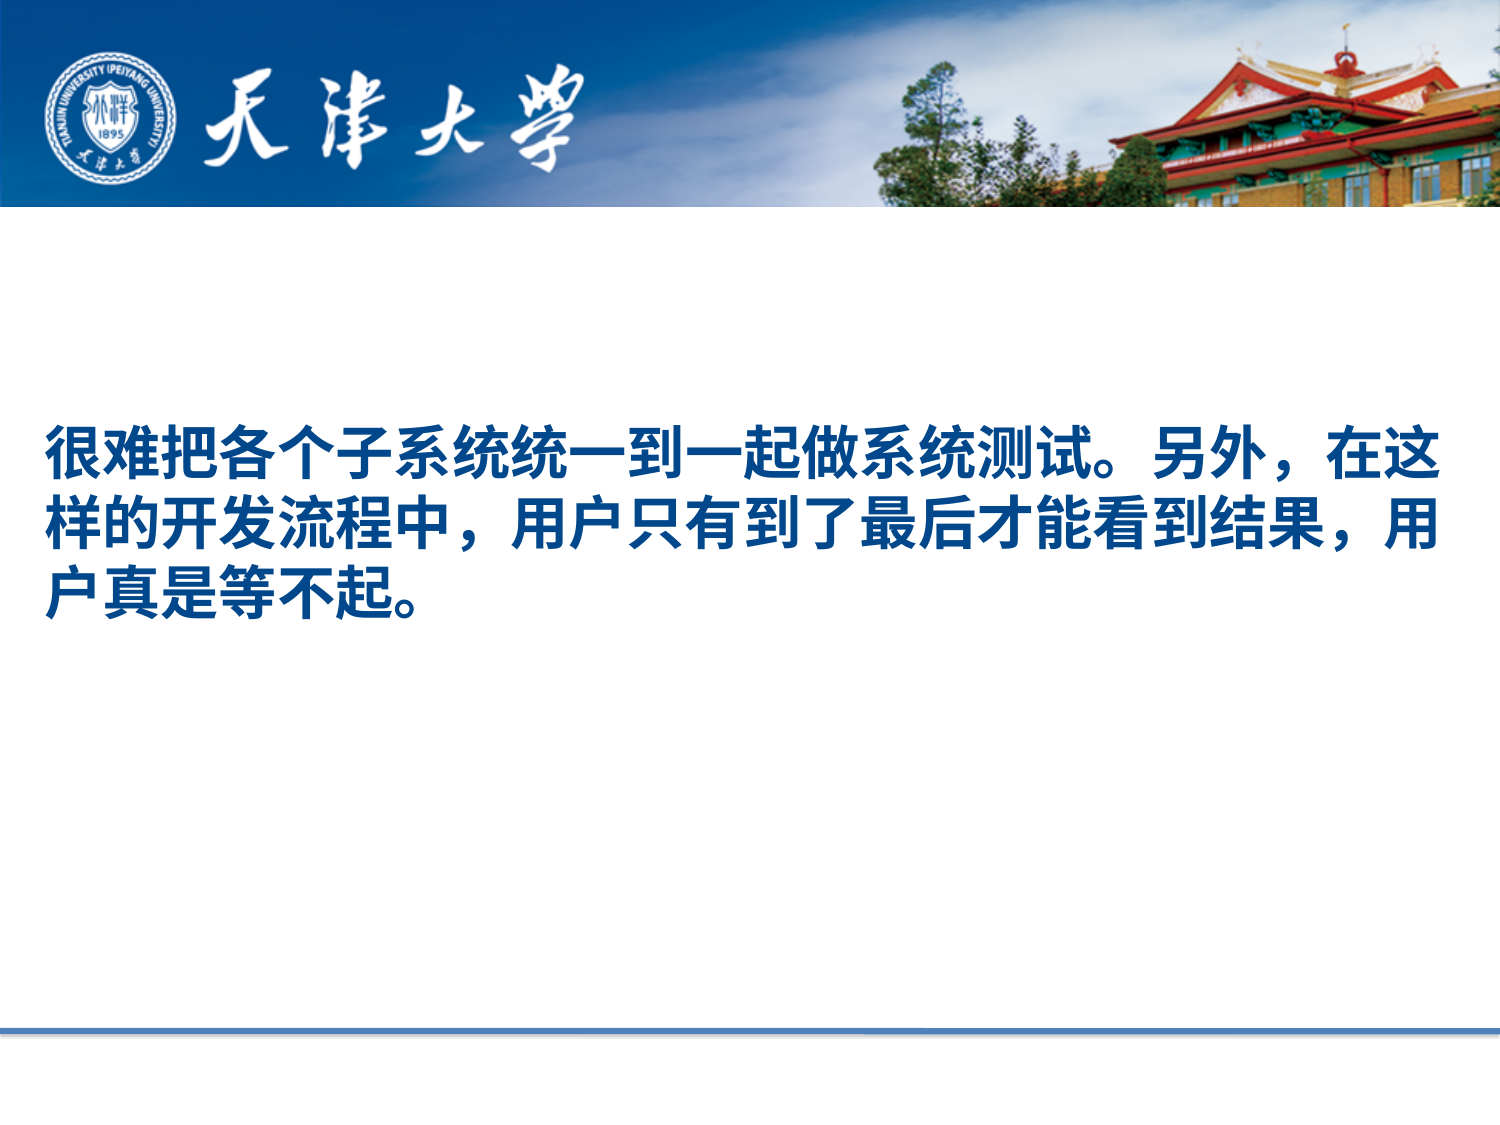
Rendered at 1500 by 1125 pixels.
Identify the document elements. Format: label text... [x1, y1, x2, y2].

picture [0, 0, 1500, 207]
list 很难把各个子系统统一到一起做系统测试。另外，在这样的开发流程中，用户只有到了最后才能看到结果，用户真是等不起。 [29, 408, 1462, 789]
